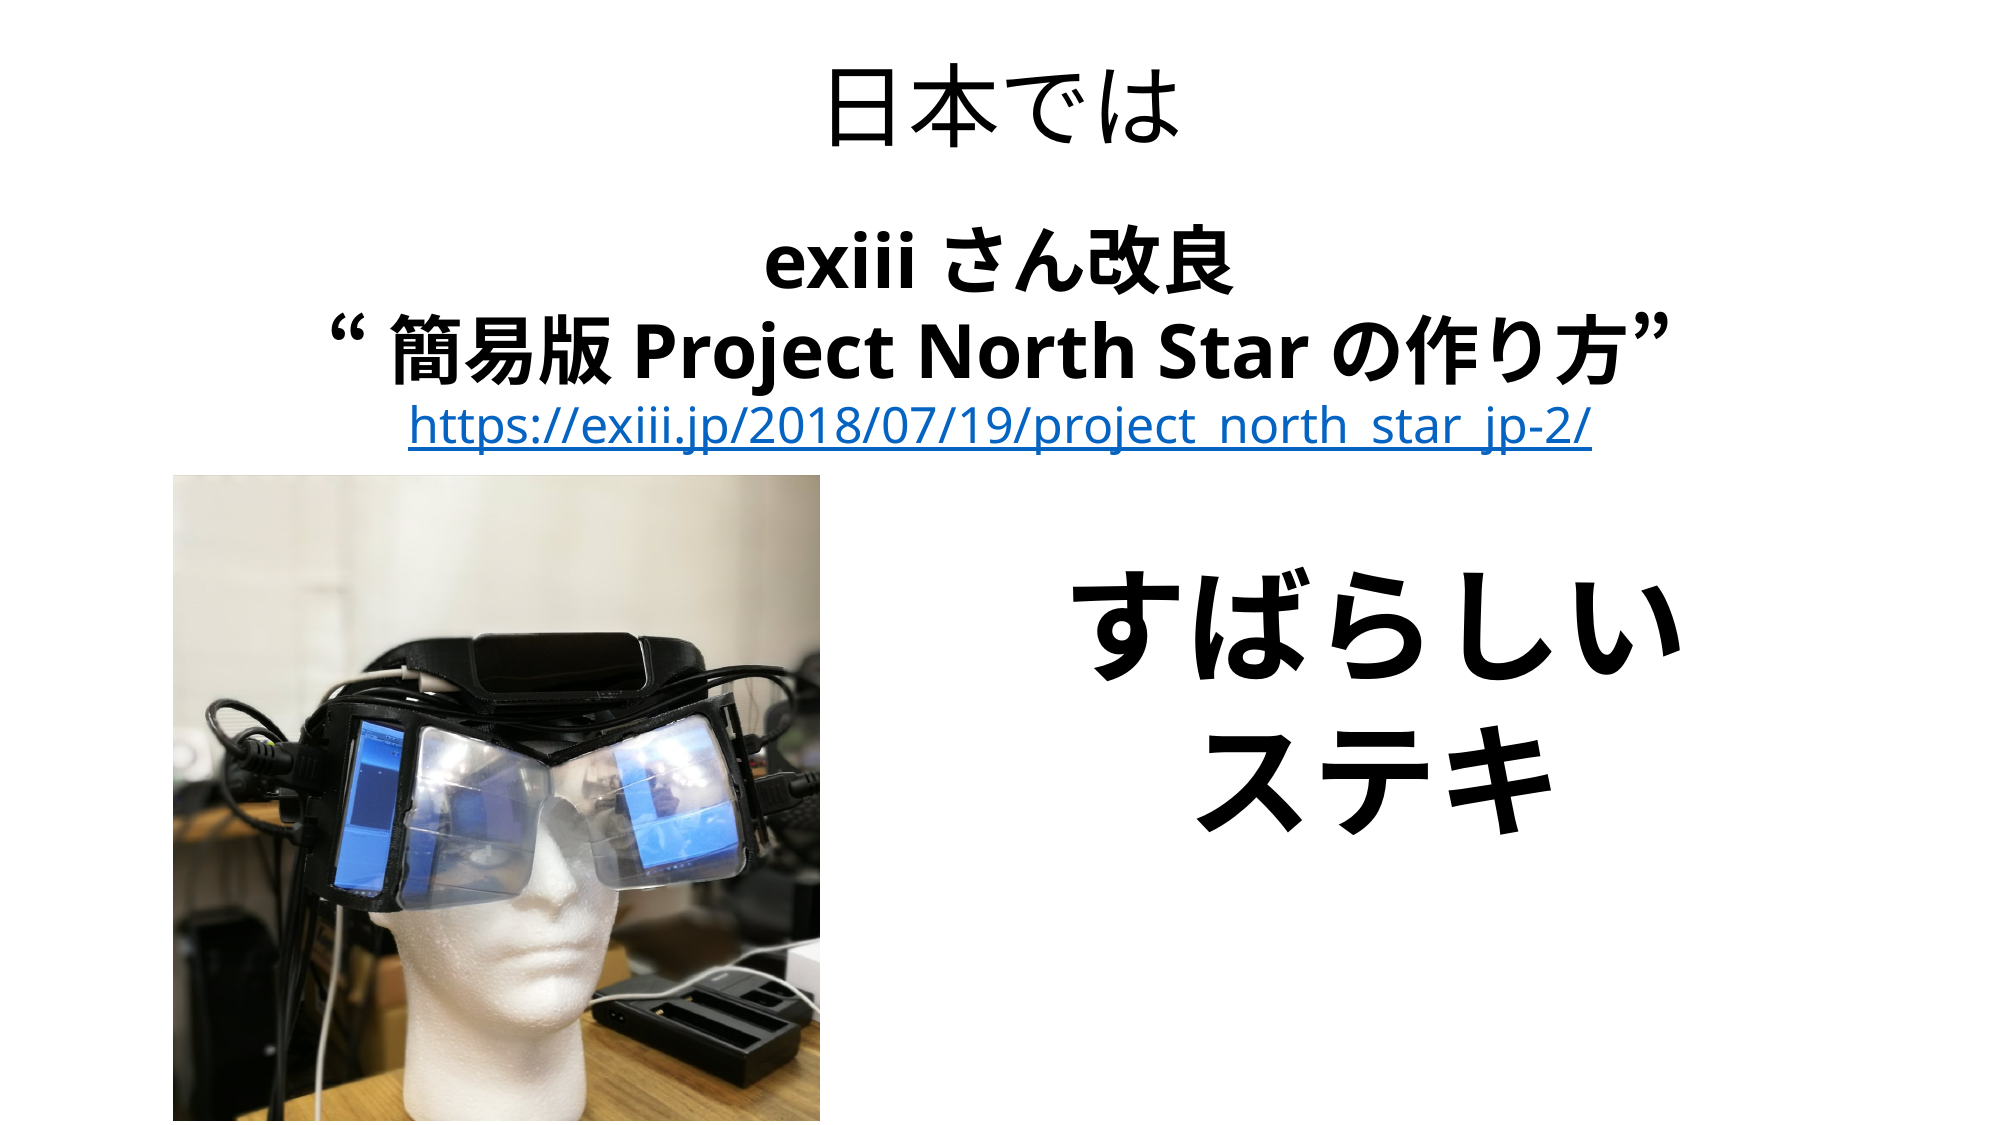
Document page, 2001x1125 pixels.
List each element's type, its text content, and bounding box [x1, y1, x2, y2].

title 日本では [0, 0, 2000, 206]
text_box exiiiさん改良 “簡易版Project North Starの作り方” https://exiii.jp/2018/07/19/project_north_star_jp-2/ すばらしい ステキ [0, 206, 2000, 920]
picture [173, 475, 820, 1121]
